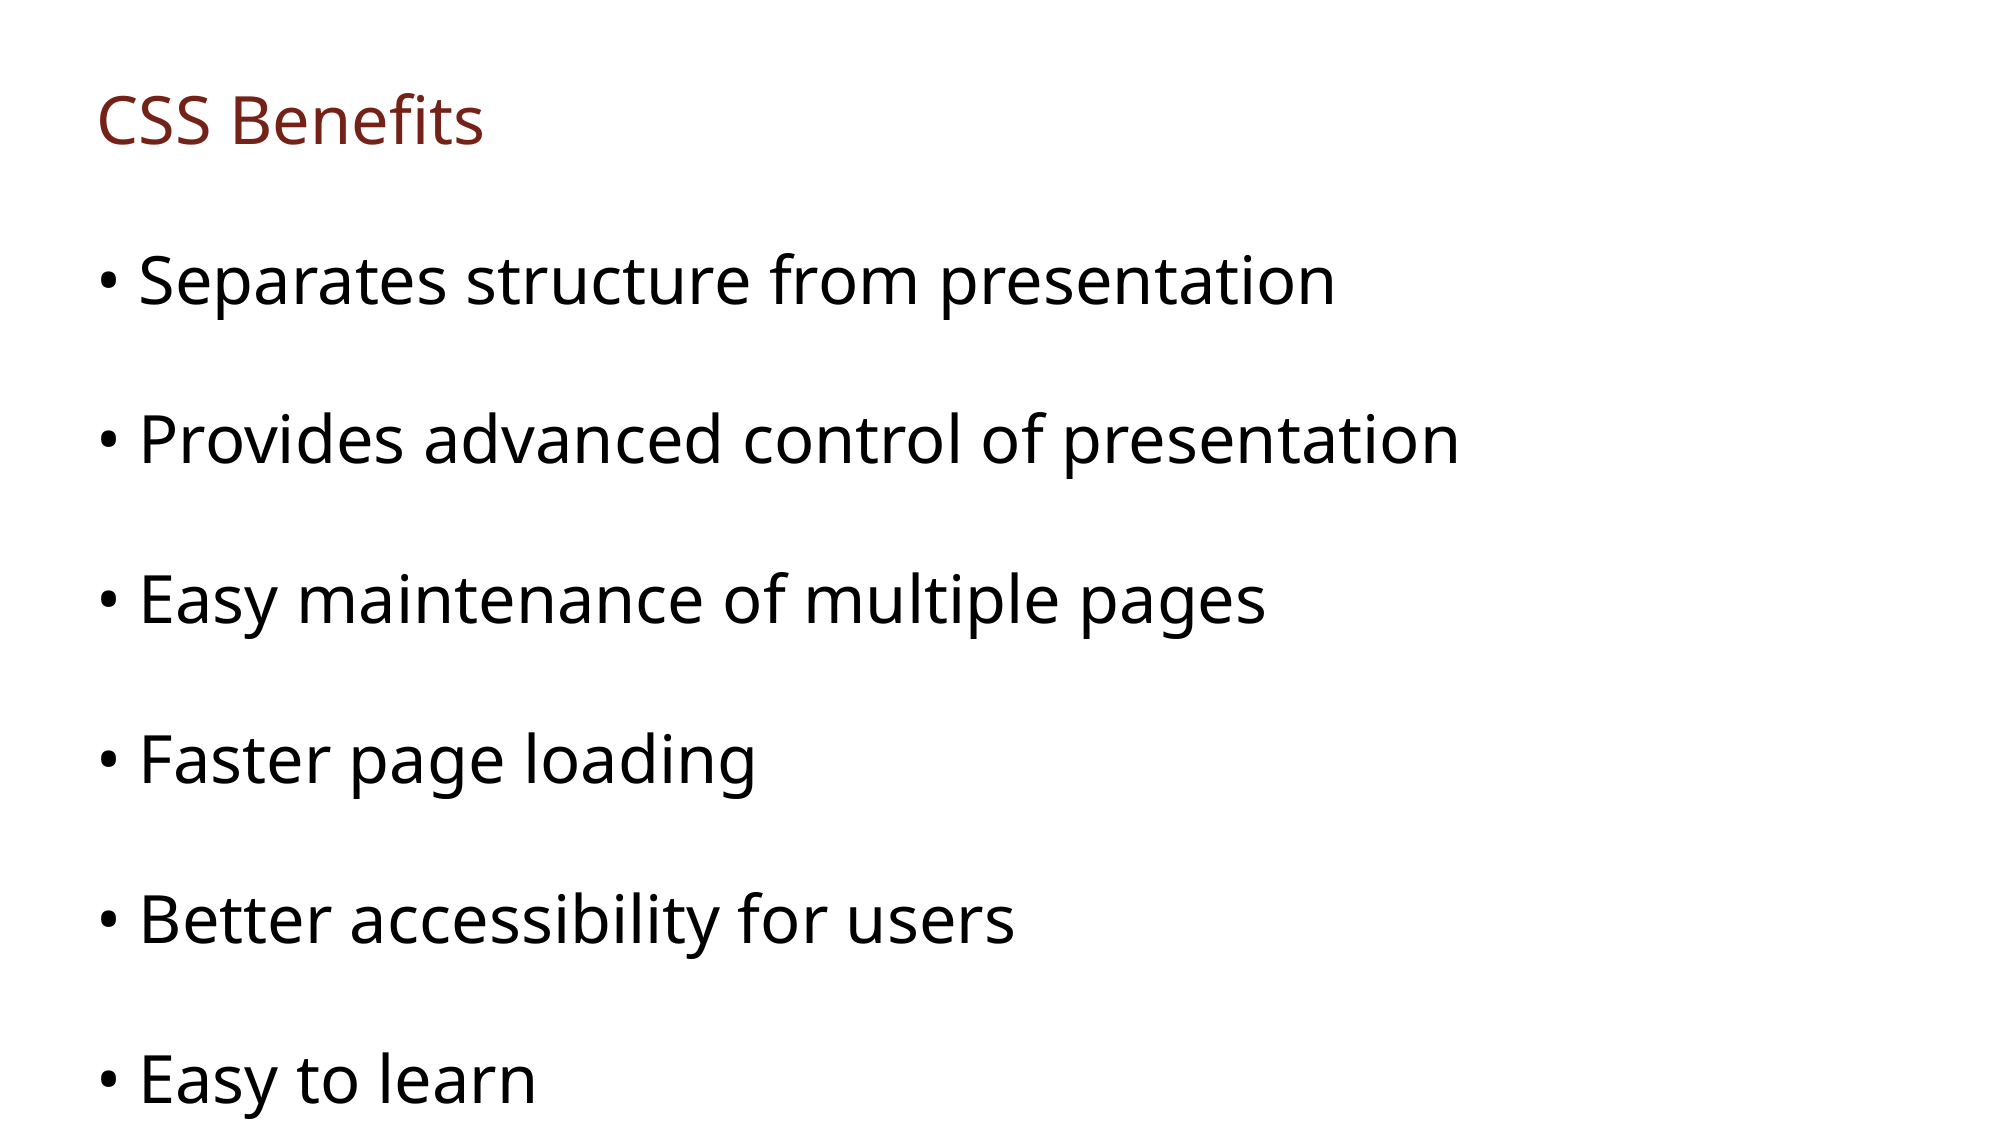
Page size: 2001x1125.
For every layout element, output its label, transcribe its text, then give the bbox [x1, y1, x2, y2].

text_box CSS Benefits • Separates structure from presentation • Provides advanced control of presentation • Easy maintenance of multiple pages • Faster page loading • Better accessibility for users • Easy to learn [81, 70, 1939, 1125]
